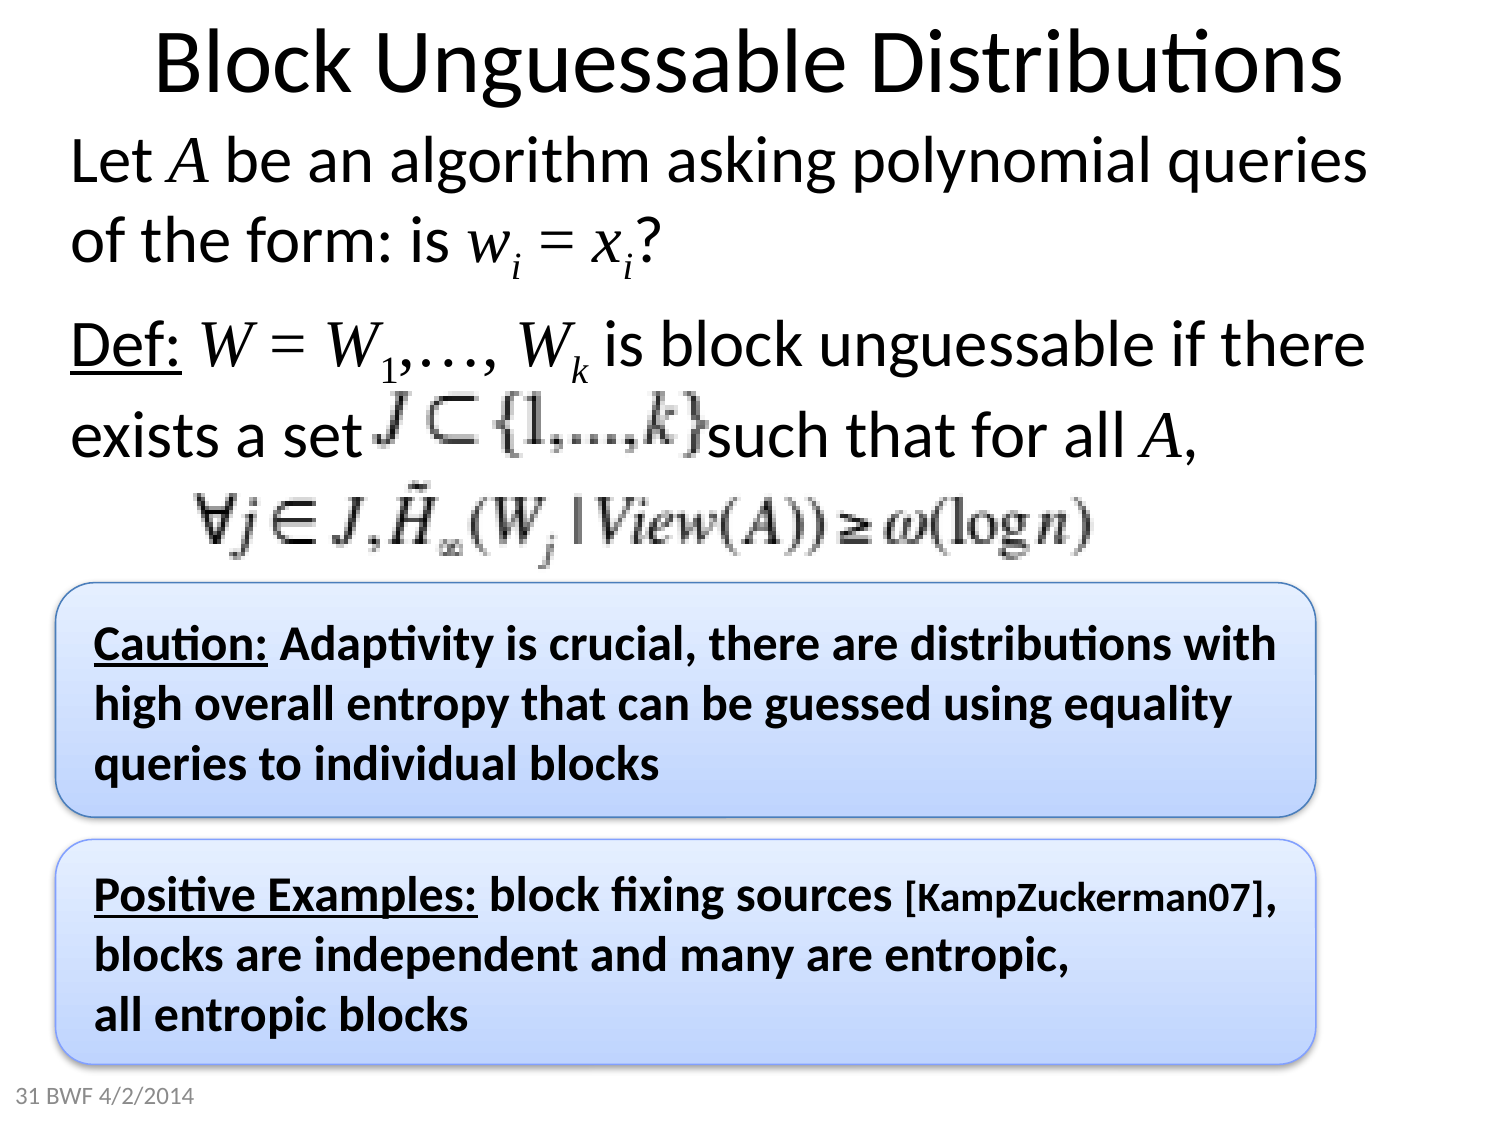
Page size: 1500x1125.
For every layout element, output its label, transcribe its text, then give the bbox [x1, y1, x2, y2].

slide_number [0, 1065, 350, 1125]
list Let A be an algorithm asking polynomial queries of the form: is wi = xi? Def: W = W1,…, Wk is block unguessable if there exists a set such that for all A, [55, 108, 1406, 976]
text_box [186, 468, 1095, 574]
text_box Positive Examples: block fixing sources [KampZuckerman07], blocks are independent and many are entropic, all entropic blocks [54, 872, 1317, 1066]
title Block Unguessable Distributions [75, 0, 1425, 150]
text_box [363, 376, 715, 470]
